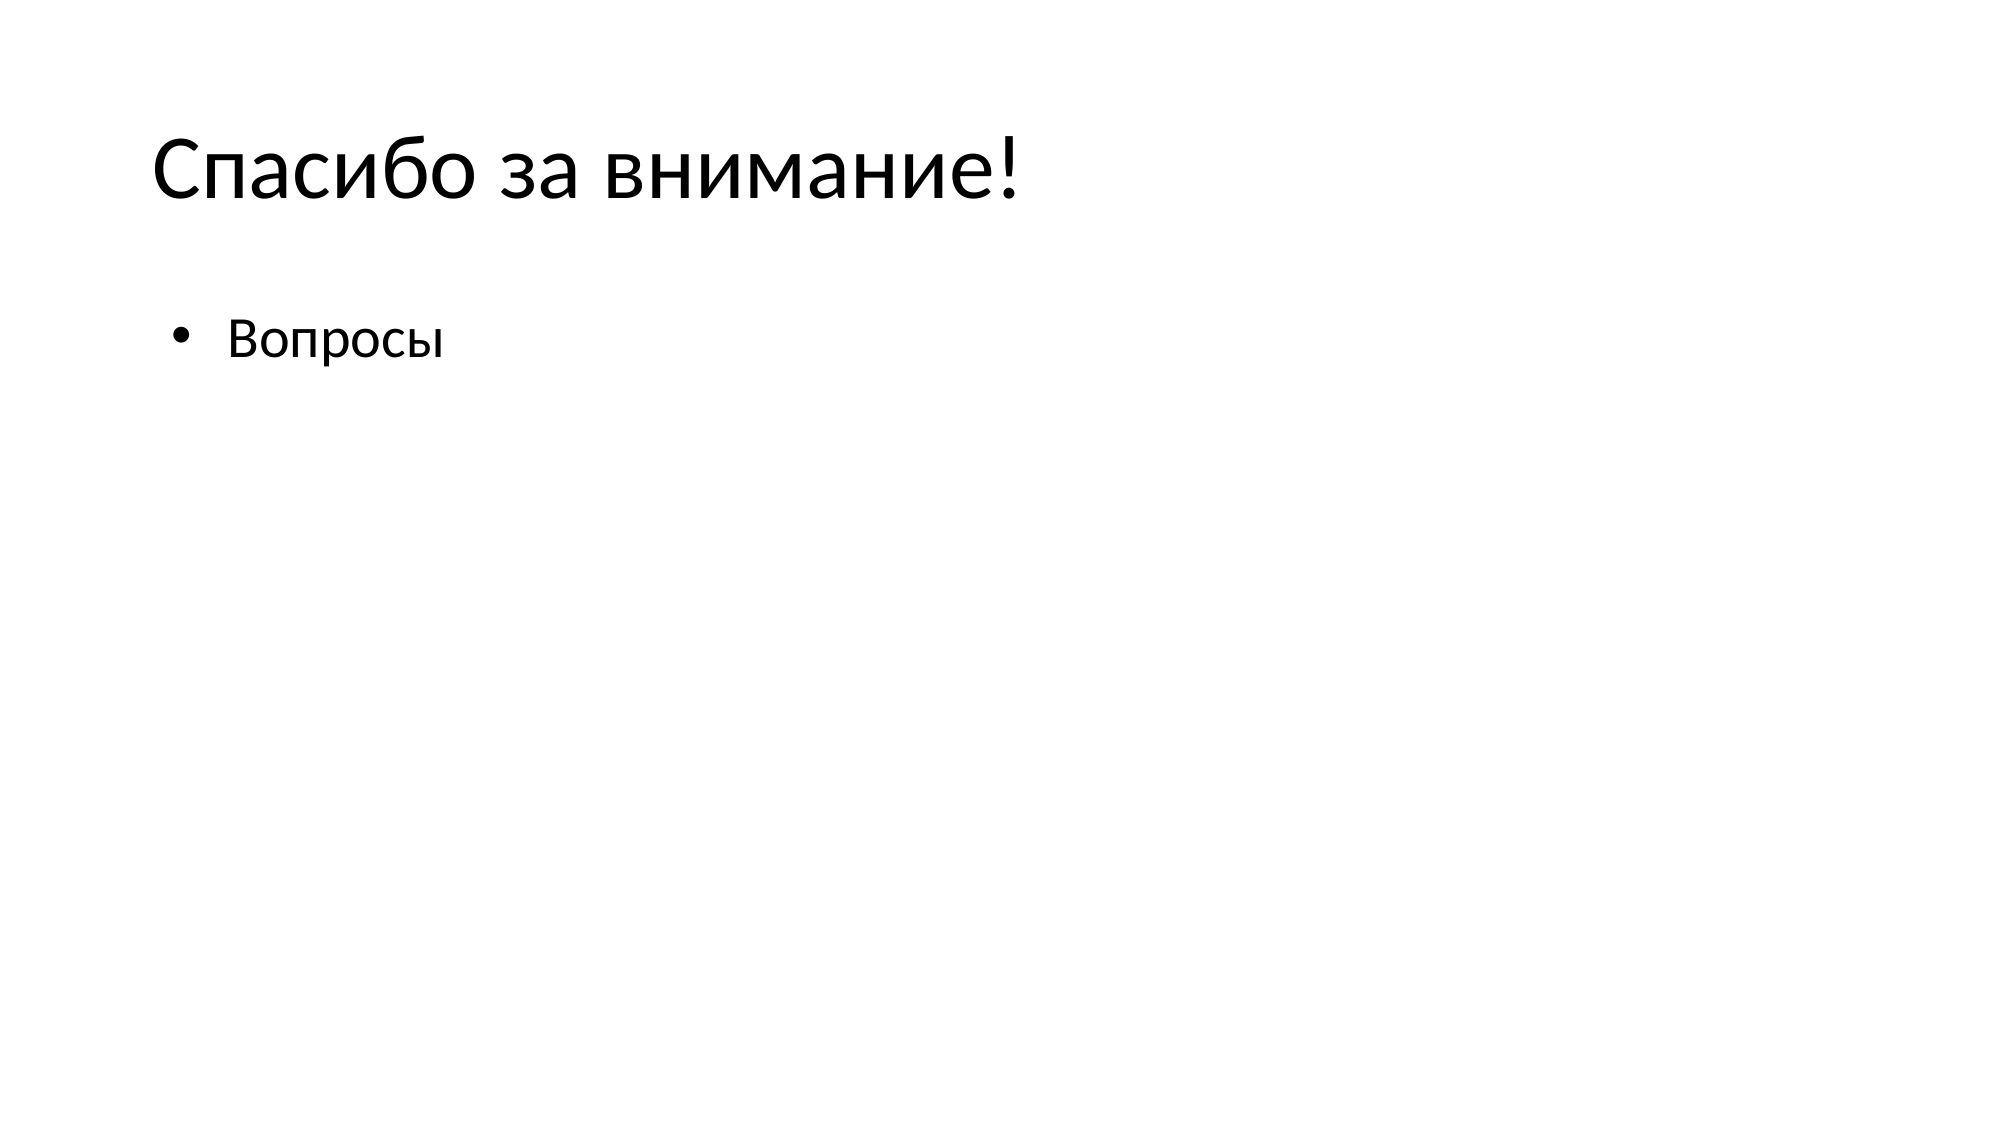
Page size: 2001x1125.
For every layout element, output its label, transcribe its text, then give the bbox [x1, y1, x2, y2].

title Спасибо за внимание! [137, 59, 1863, 278]
list Вопросы [137, 299, 1863, 1014]
